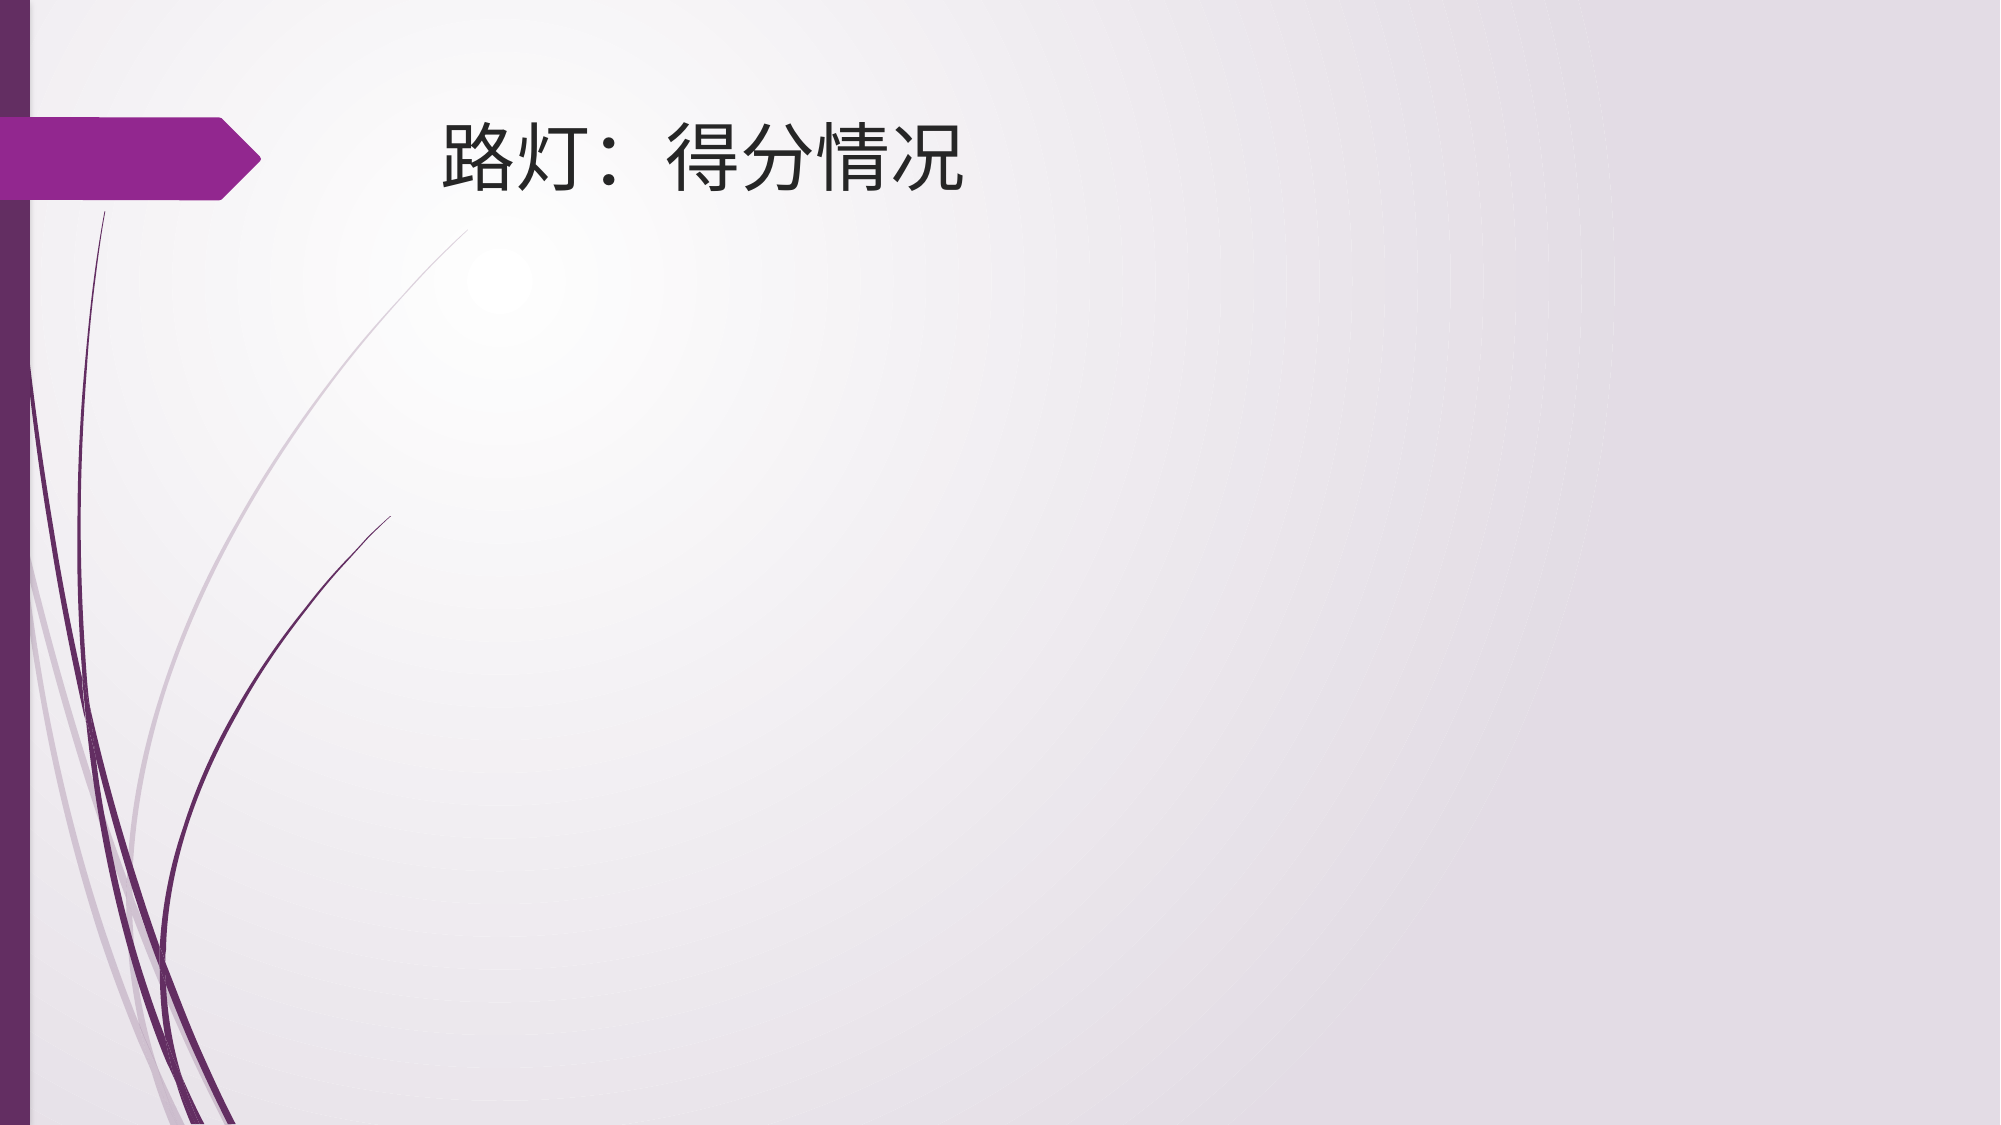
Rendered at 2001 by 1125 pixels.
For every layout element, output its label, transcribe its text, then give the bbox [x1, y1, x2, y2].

title 路灯：得分情况 [425, 102, 1888, 212]
